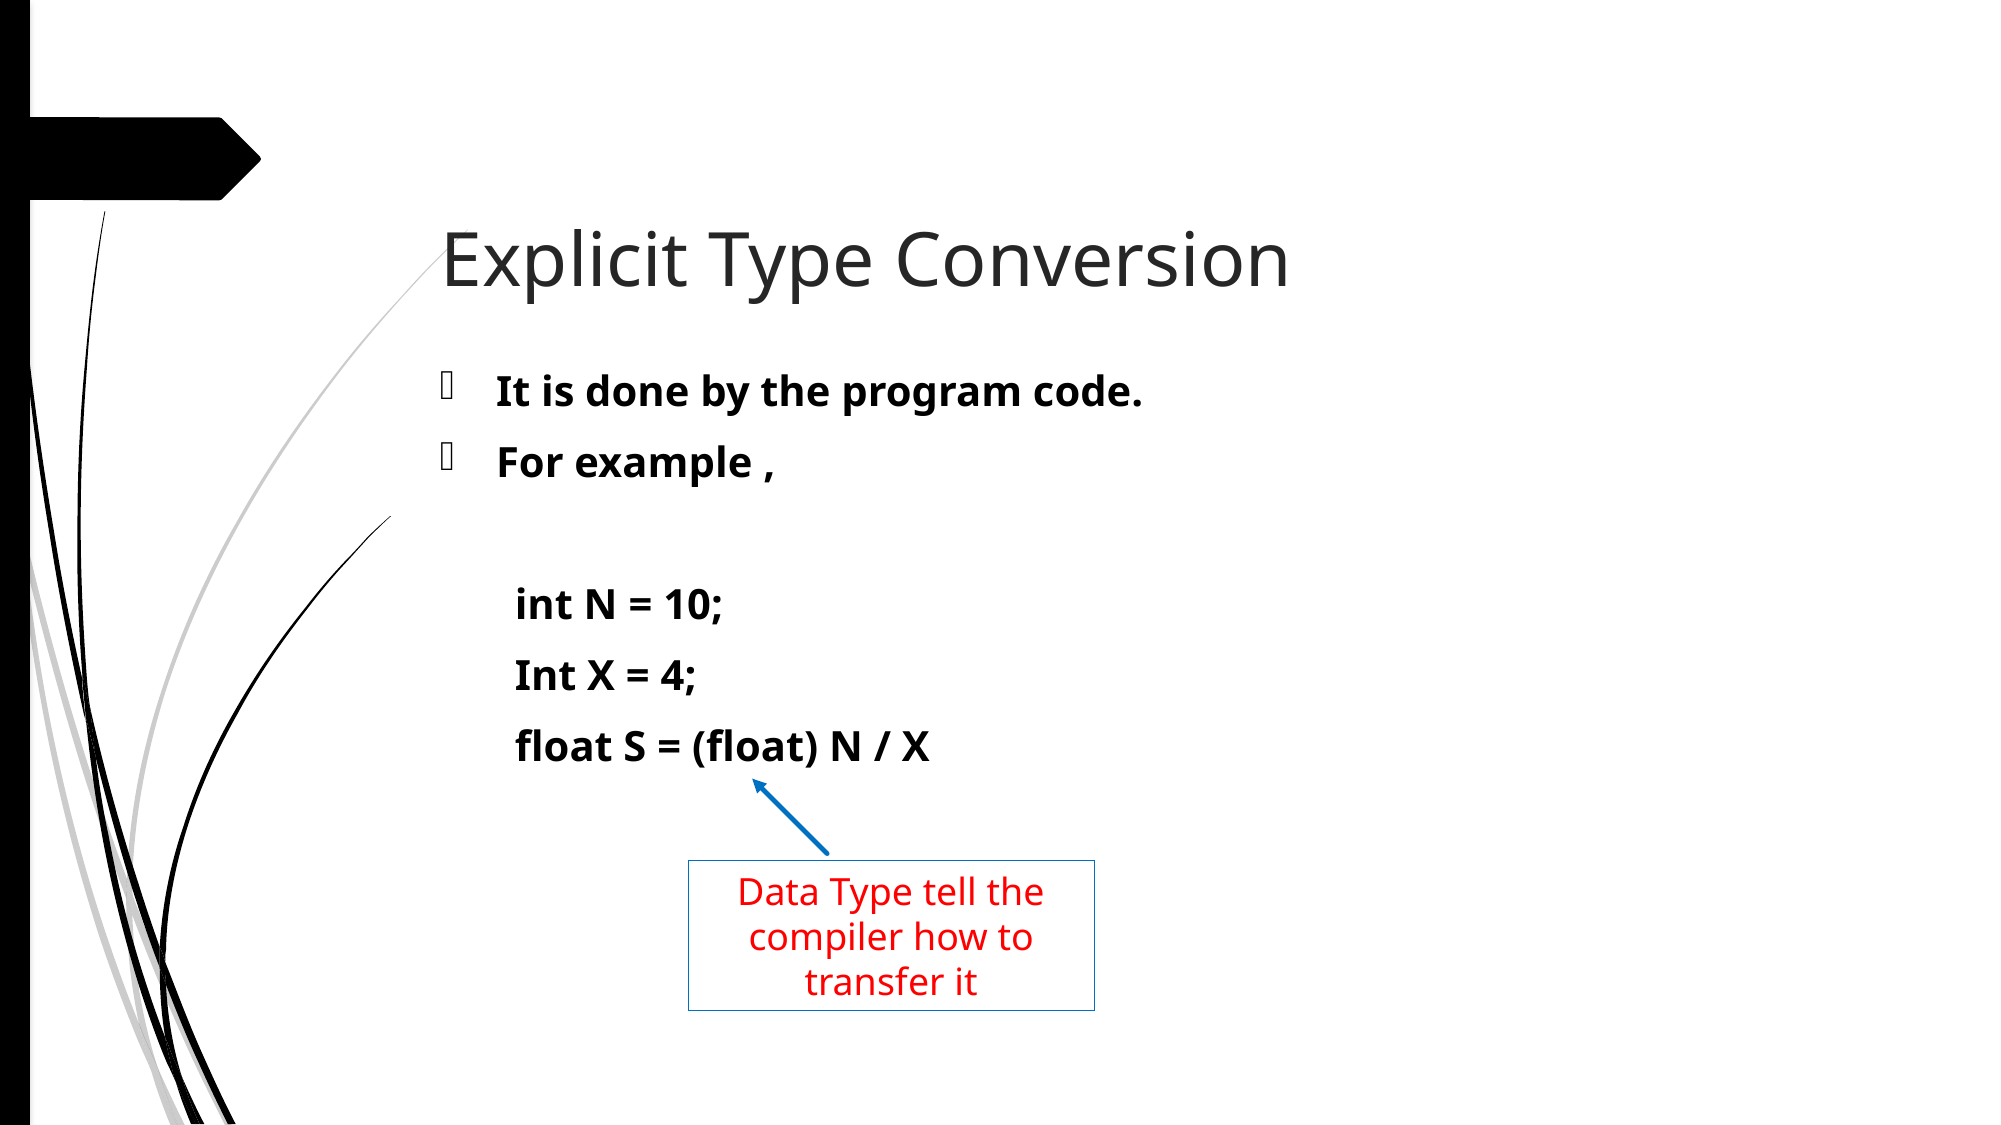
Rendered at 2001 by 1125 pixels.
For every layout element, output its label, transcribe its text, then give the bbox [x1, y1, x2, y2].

list It is done by the program code. For example , int N = 10; Int X = 4; float S = (float) N / X [424, 357, 1888, 909]
title Explicit Type Conversion [425, 203, 1888, 357]
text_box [751, 778, 828, 854]
text_box Data Type tell the compiler how to transfer it [688, 860, 1095, 1011]
